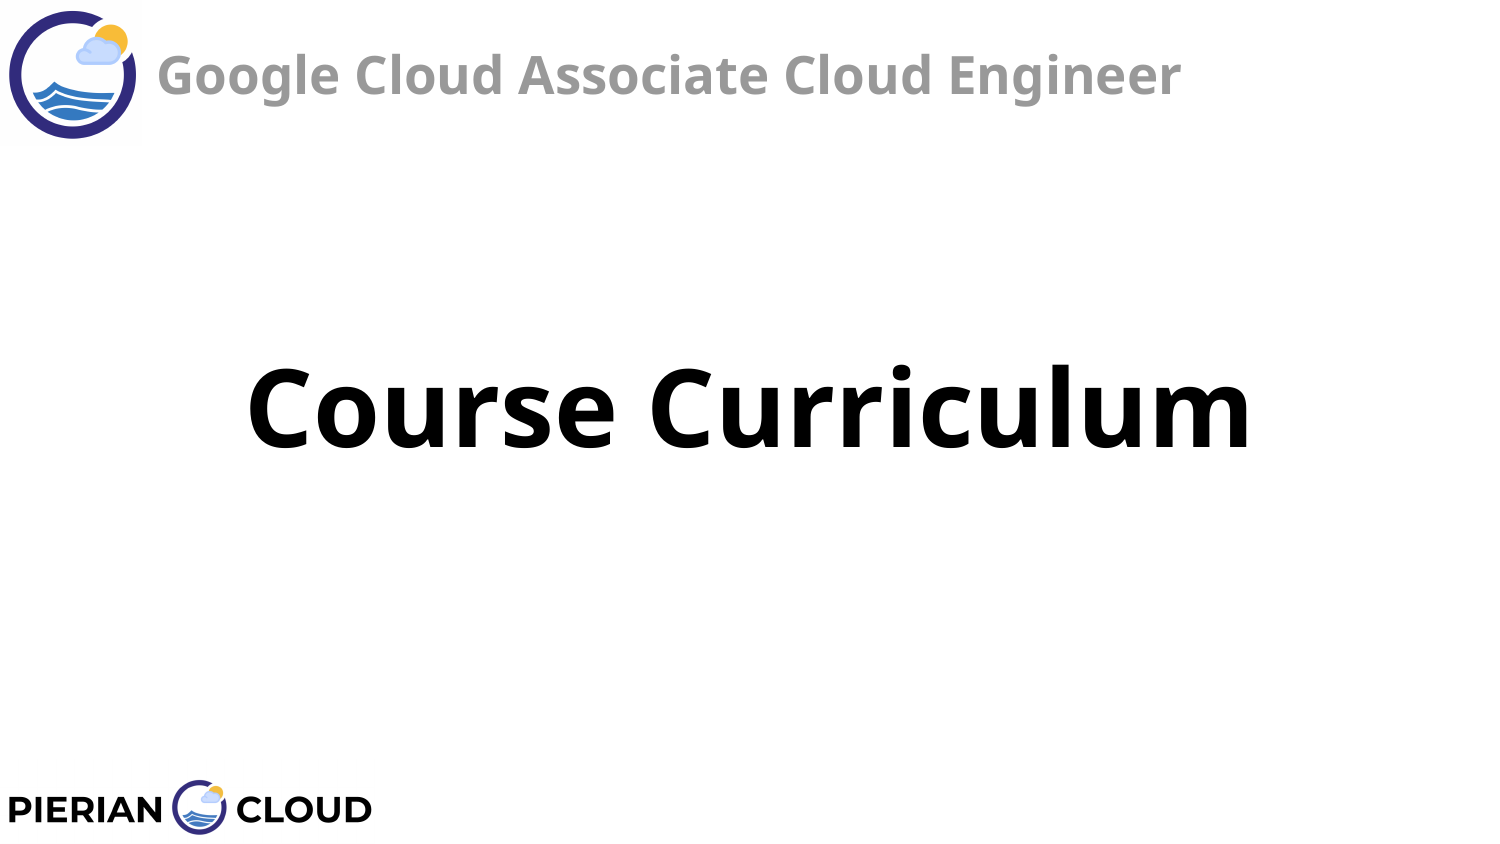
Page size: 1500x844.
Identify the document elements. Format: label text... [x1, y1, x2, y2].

title Course Curriculum [51, 193, 1449, 485]
picture [0, 758, 375, 844]
picture [0, 0, 142, 146]
title Google Cloud Associate Cloud Engineer [146, 25, 1420, 120]
